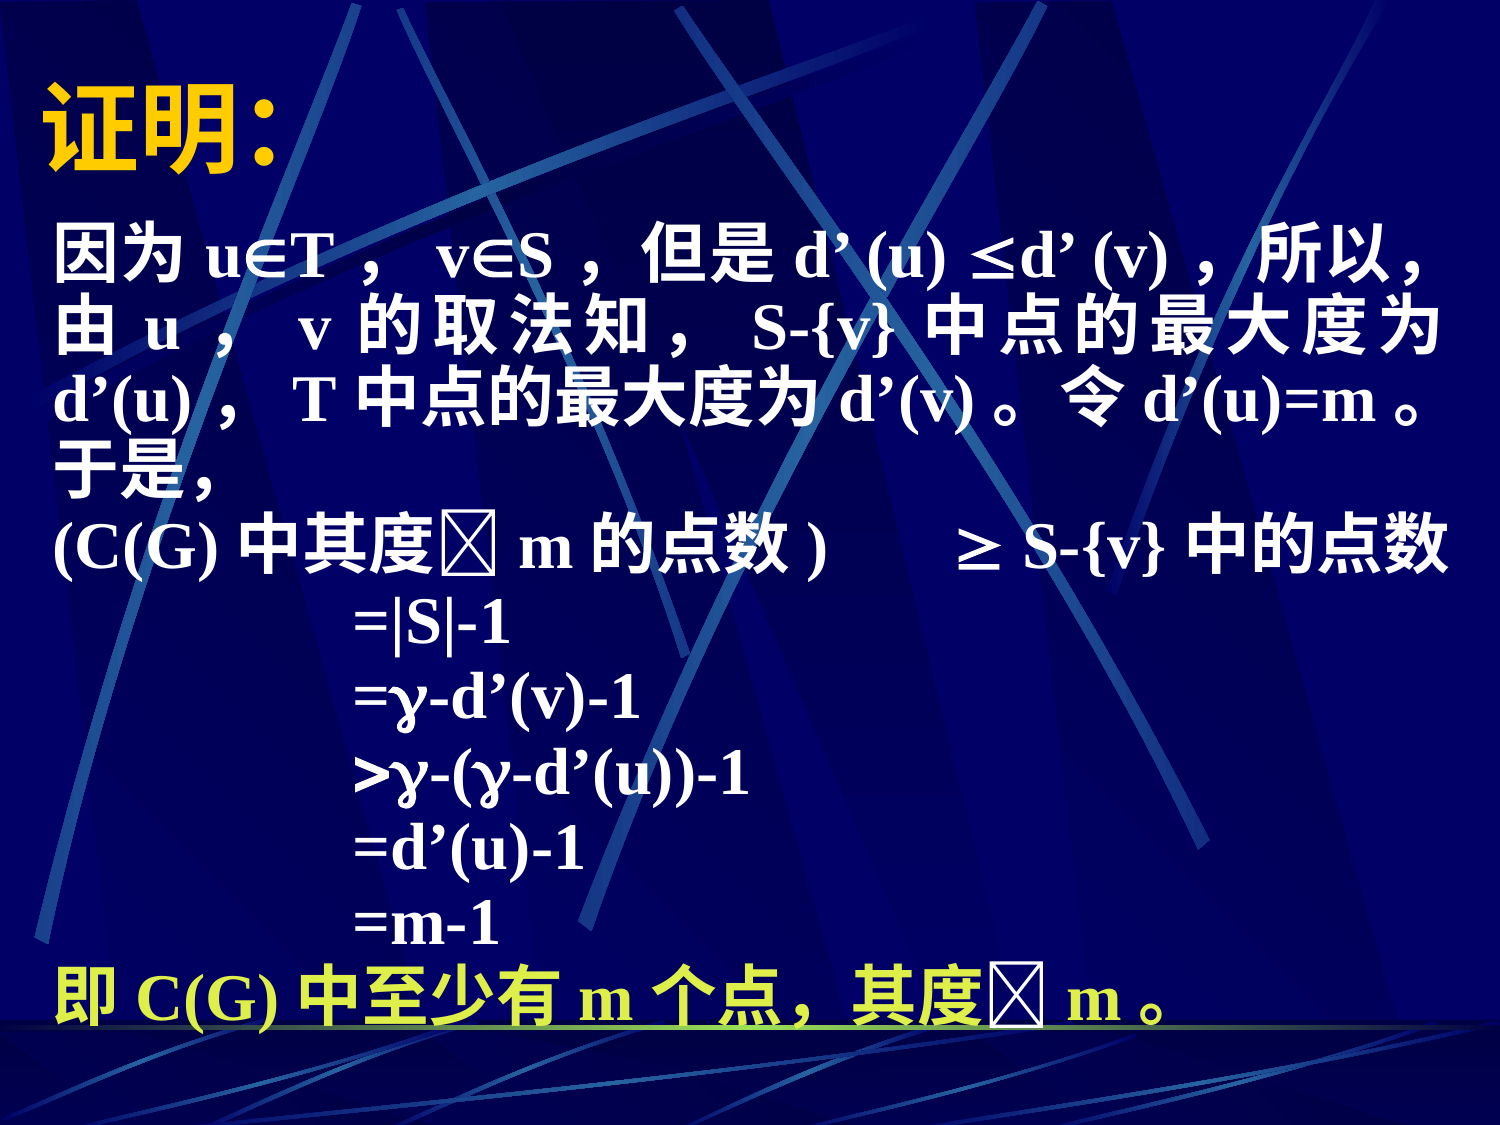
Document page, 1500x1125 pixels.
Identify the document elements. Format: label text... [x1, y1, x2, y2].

title 证明： [24, 57, 1300, 193]
list 因为uT，vS，但是d’ (u) d’ (v)，所以，由u，v的取法知，S-{v}中点的最大度为d’(u)，T中点的最大度为d’(v)。令d’(u)=m。于是， (C(G)中其度m的点数)  S-{v}中的点数 =|S|-1 =-d’(v)-1 -(-d’(u))-1 =d’(u)-1 =m-1 即C(G)中至少有m个点，其度m。 [37, 212, 1475, 1050]
